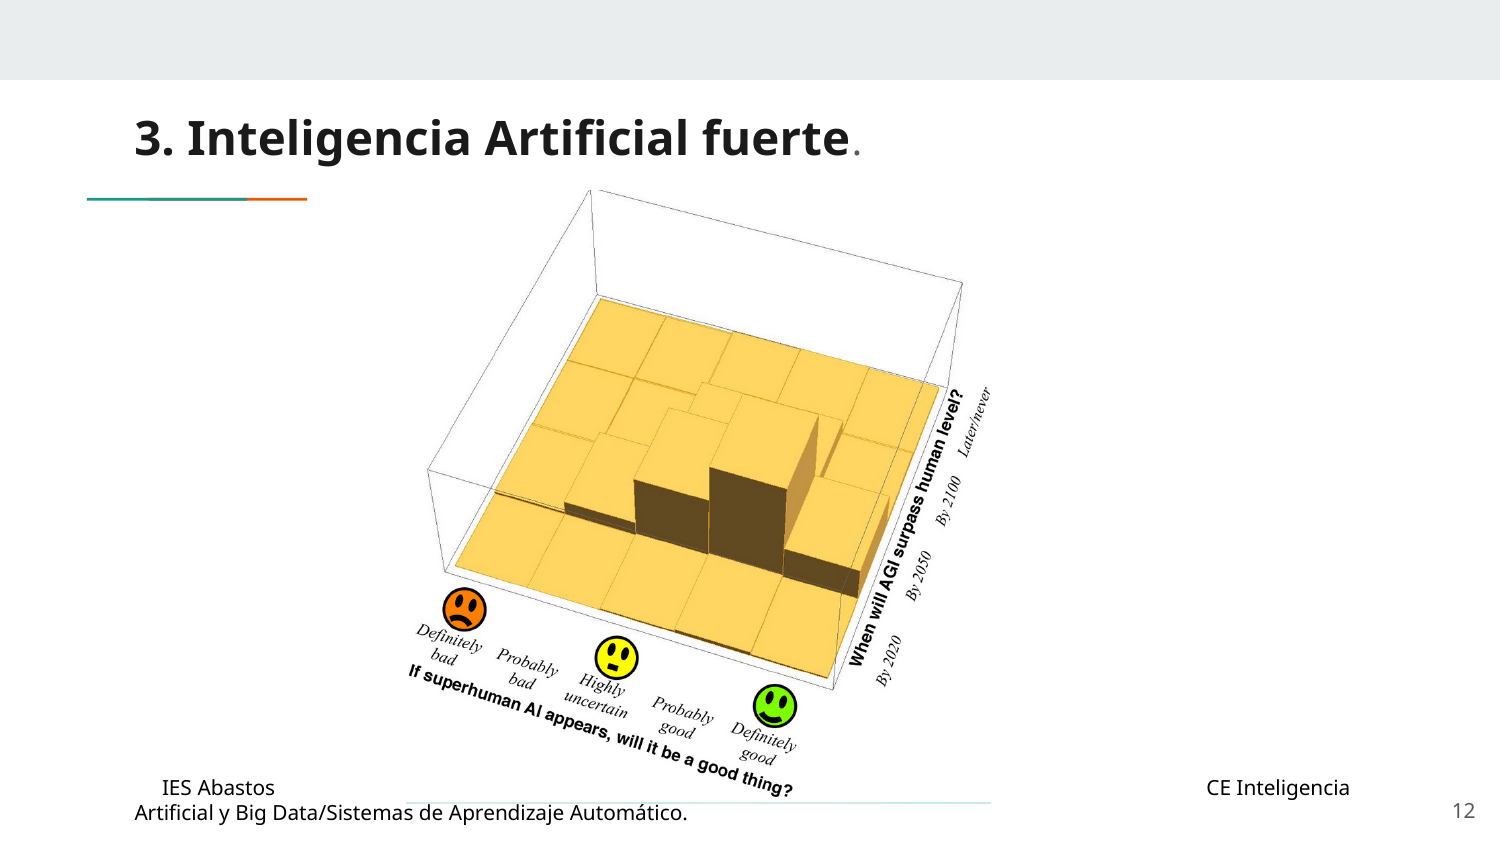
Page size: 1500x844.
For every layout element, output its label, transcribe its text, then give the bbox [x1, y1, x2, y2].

title 3. Inteligencia Artificial fuerte. [119, 92, 1381, 181]
slide_number ‹#› [1400, 779, 1491, 844]
picture [405, 190, 991, 805]
